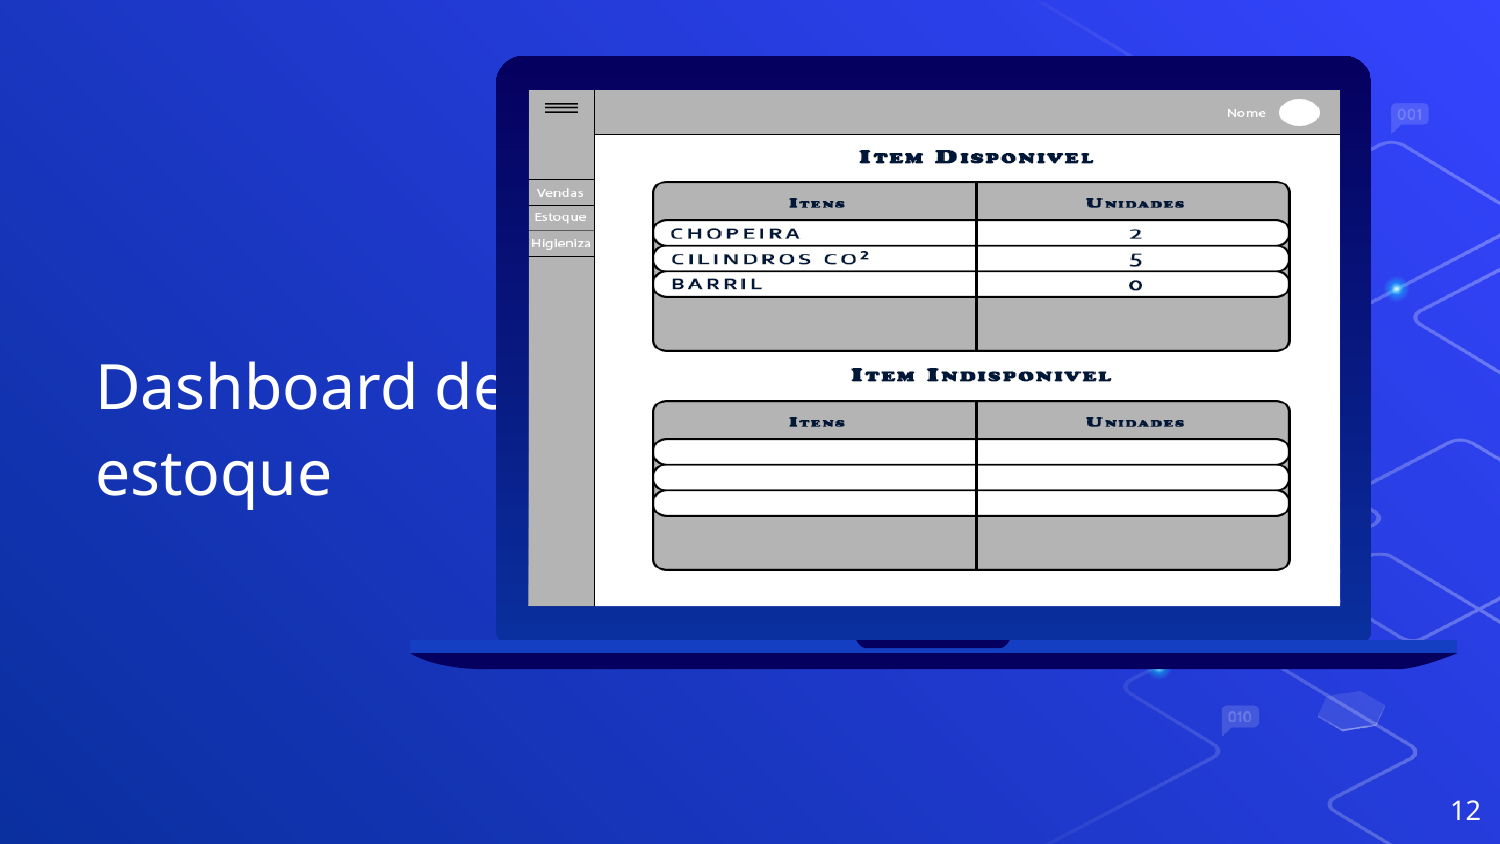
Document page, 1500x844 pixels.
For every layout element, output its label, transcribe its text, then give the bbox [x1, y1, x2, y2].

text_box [410, 55, 1458, 670]
list Dashboard de estoque [95, 128, 512, 716]
picture [0, 0, 1500, 844]
slide_number 12 [1391, 779, 1482, 844]
